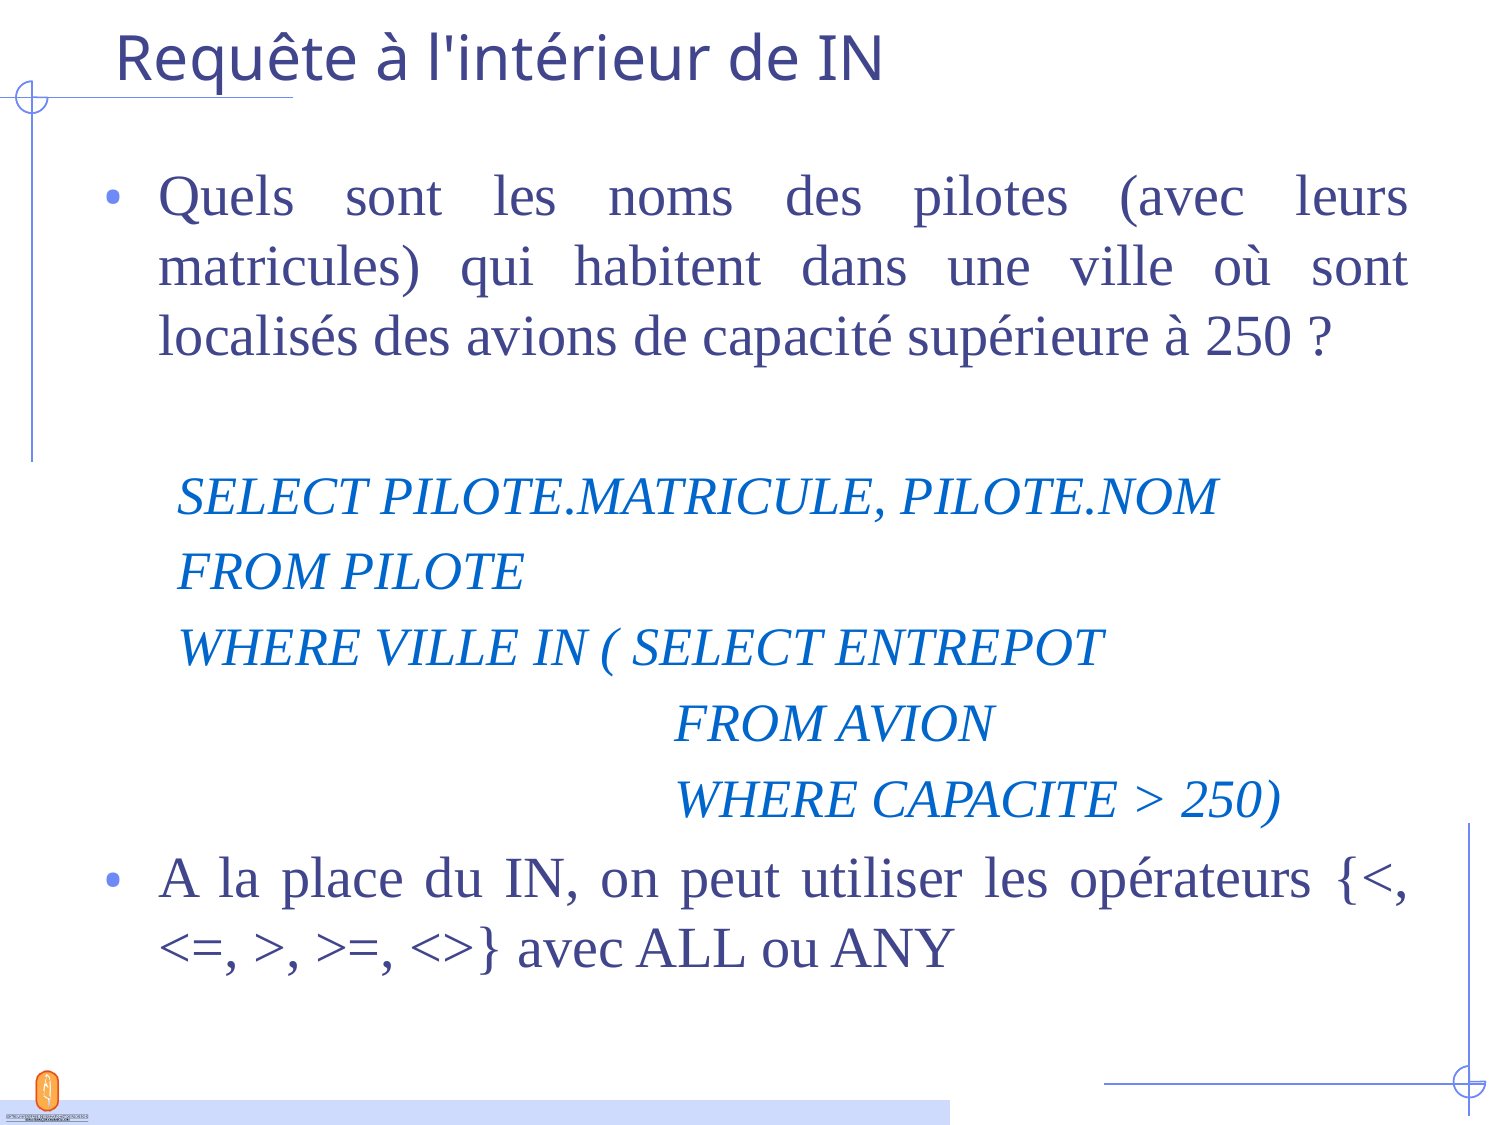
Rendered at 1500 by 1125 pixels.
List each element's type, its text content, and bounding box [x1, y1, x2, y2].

picture [0, 1066, 95, 1125]
list Quels sont les noms des pilotes (avec leurs matricules) qui habitent dans une ville où sont localisés des avions de capacité supérieure à 250 ? SELECT PILOTE.MATRICULE, PILOTE.NOM FROM PILOTE WHERE VILLE IN ( SELECT ENTREPOT FROM AVION WHERE CAPACITE > 250) A la place du IN, on peut utiliser les opérateurs {<, <=, >, >=, <>} avec ALL ou ANY [87, 149, 1425, 1053]
title Requête à l'intérieur de IN [99, 0, 1463, 101]
